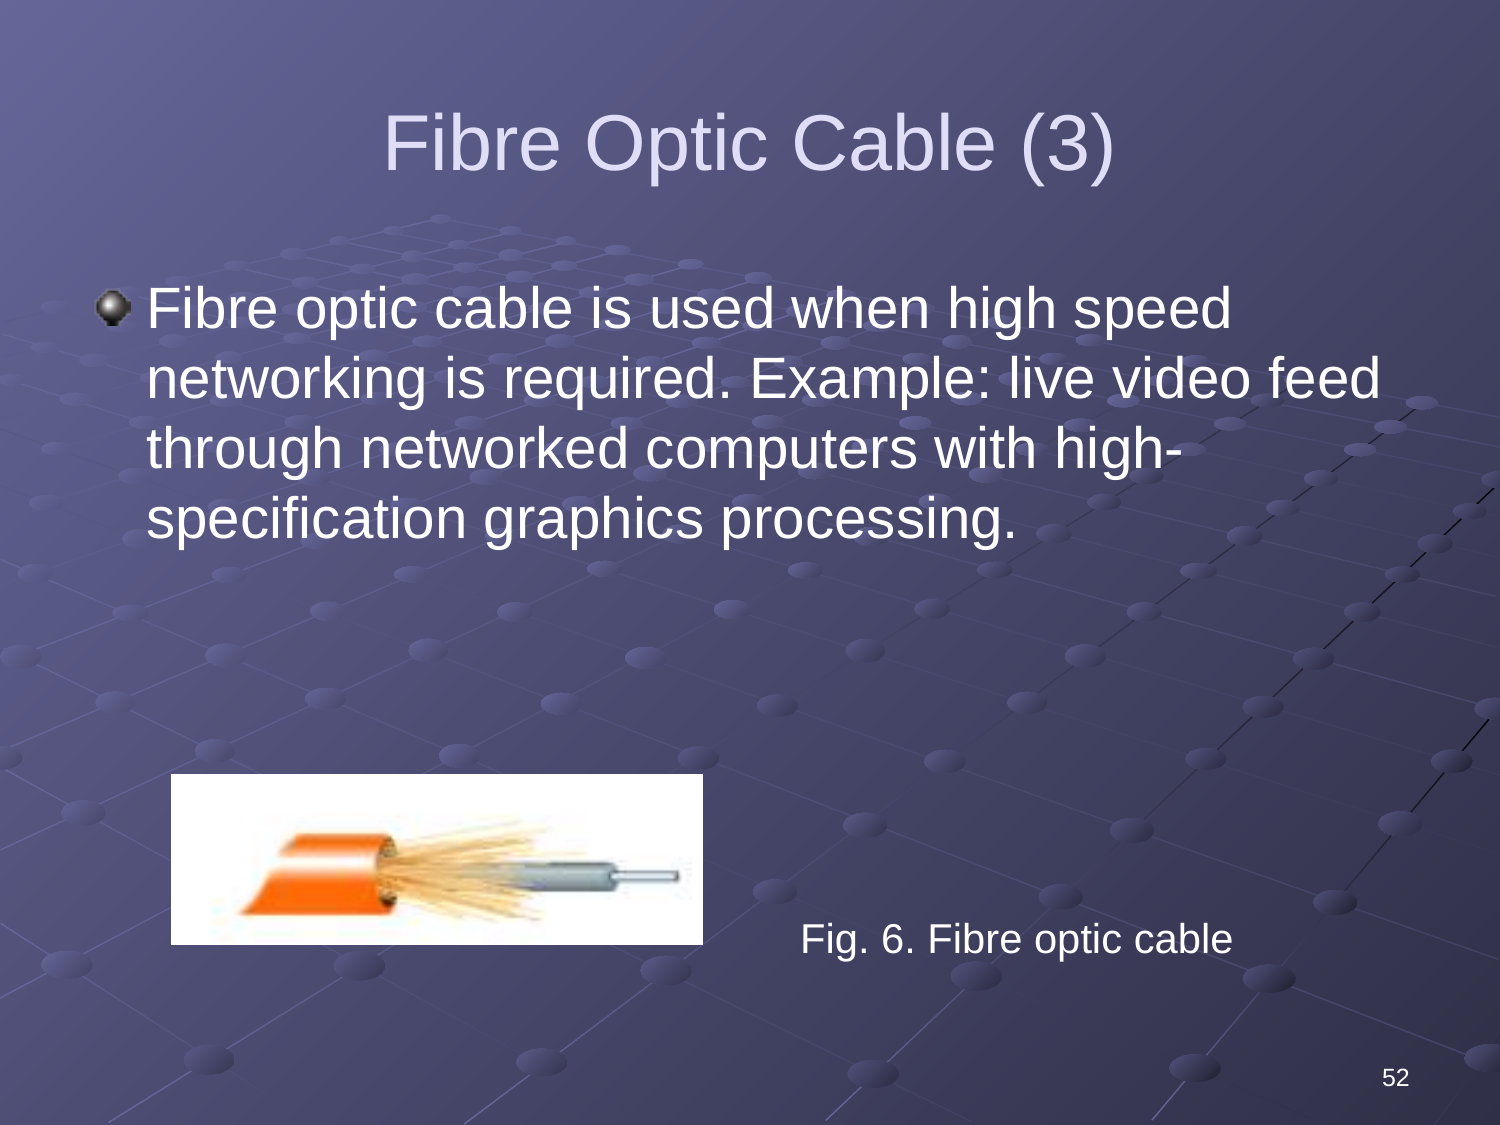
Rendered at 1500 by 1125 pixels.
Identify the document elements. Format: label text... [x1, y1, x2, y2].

picture [90, 284, 131, 326]
list Fibre optic cable is used when high speed networking is required. Example: live video feed through networked computers with high-specification graphics processing. [74, 262, 1426, 1007]
slide_number 52 [1074, 1023, 1426, 1100]
title Fibre Optic Cable (3) [74, 44, 1426, 233]
text_box Fig. 6. Fibre optic cable [785, 904, 1376, 970]
picture [170, 774, 703, 945]
